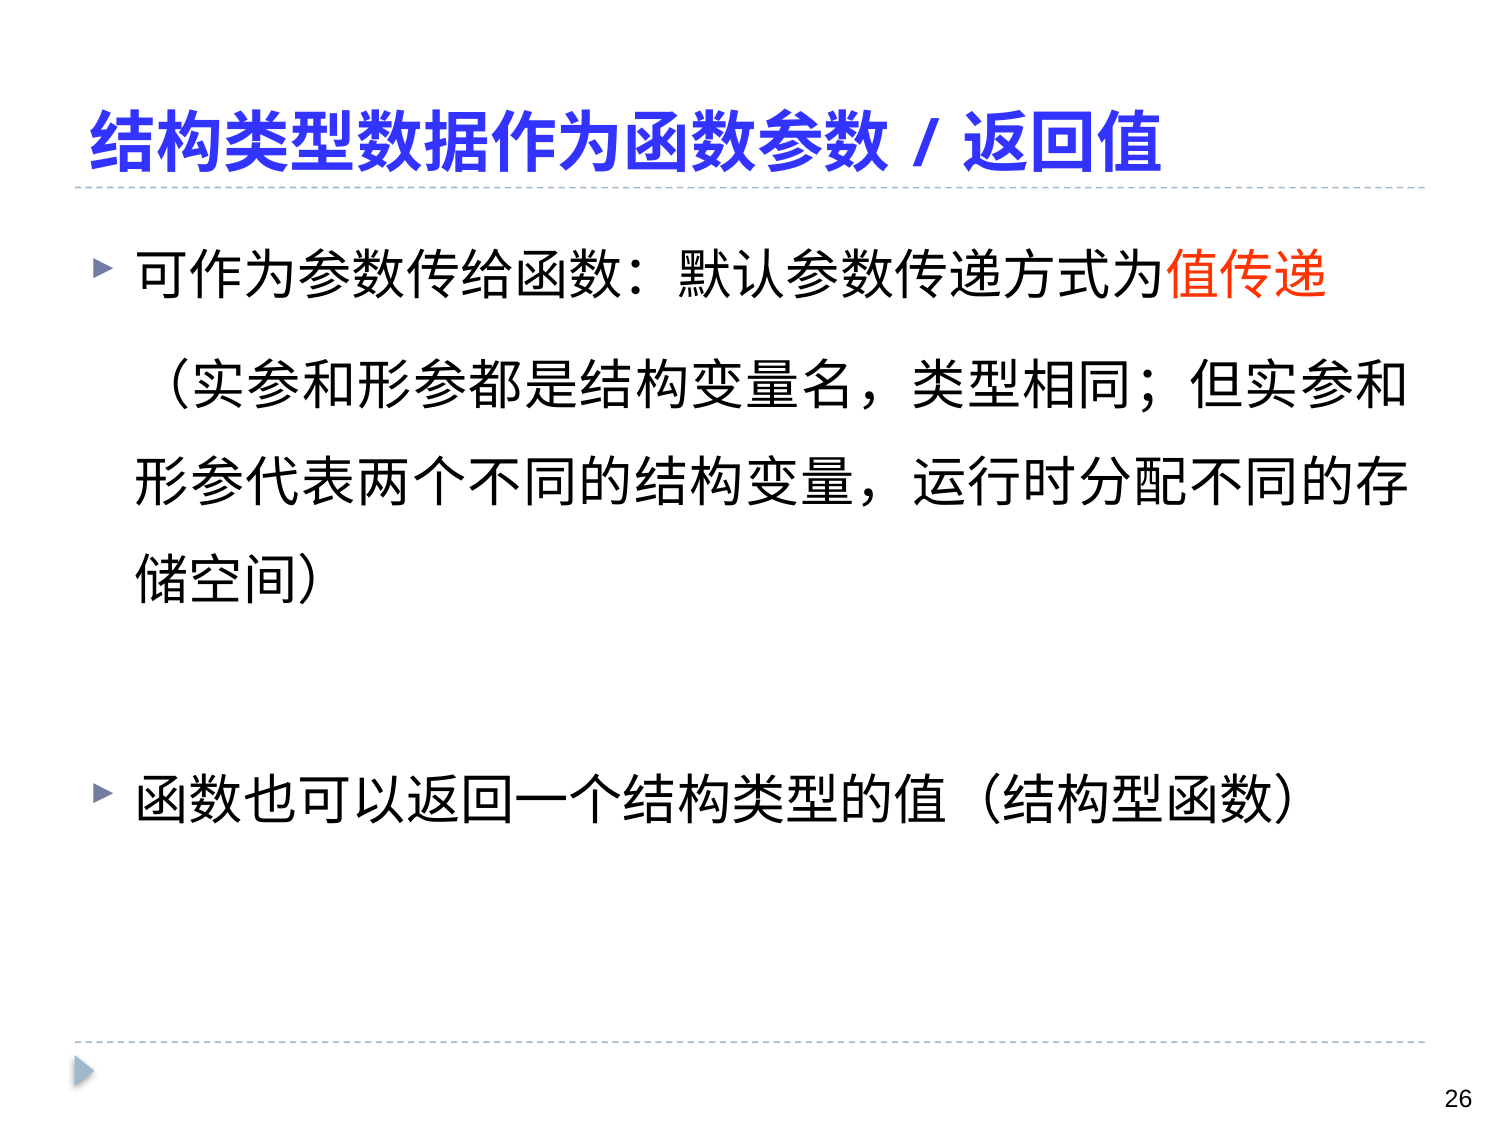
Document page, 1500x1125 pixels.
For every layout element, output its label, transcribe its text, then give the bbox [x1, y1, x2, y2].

title 结构类型数据作为函数参数/返回值 [75, 24, 1425, 188]
list 可作为参数传给函数：默认参数传递方式为值传递 （实参和形参都是结构变量名，类型相同；但实参和形参代表两个不同的结构变量，运行时分配不同的存储空间） 函数也可以返回一个结构类型的值（结构型函数） [75, 200, 1425, 1006]
text_box [1339, 1074, 1488, 1113]
